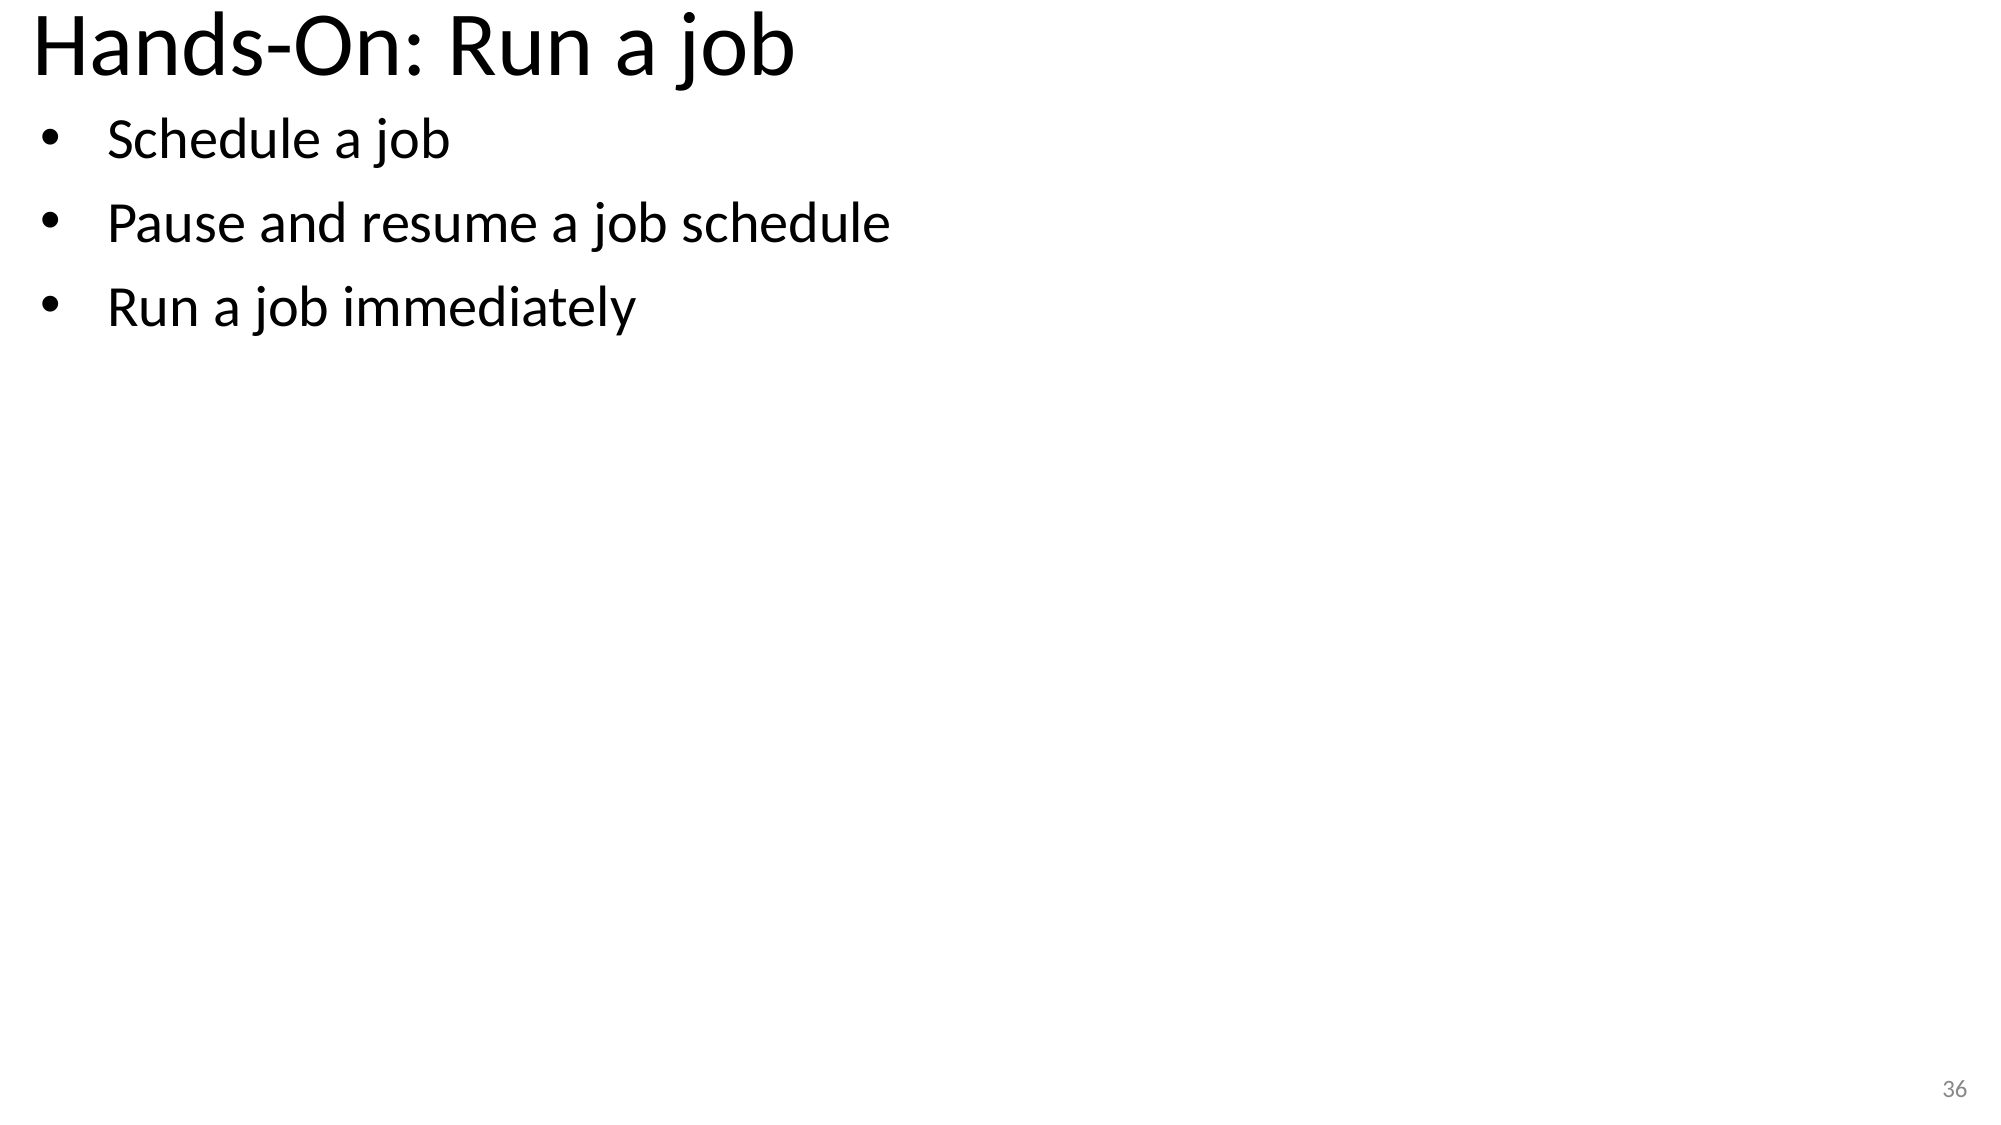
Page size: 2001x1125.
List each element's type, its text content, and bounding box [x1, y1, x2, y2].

title Hands-On: Run a job [17, 4, 1983, 87]
list Schedule a job Pause and resume a job schedule Run a job immediately [17, 100, 1983, 1042]
slide_number 36 [1877, 1057, 1983, 1117]
